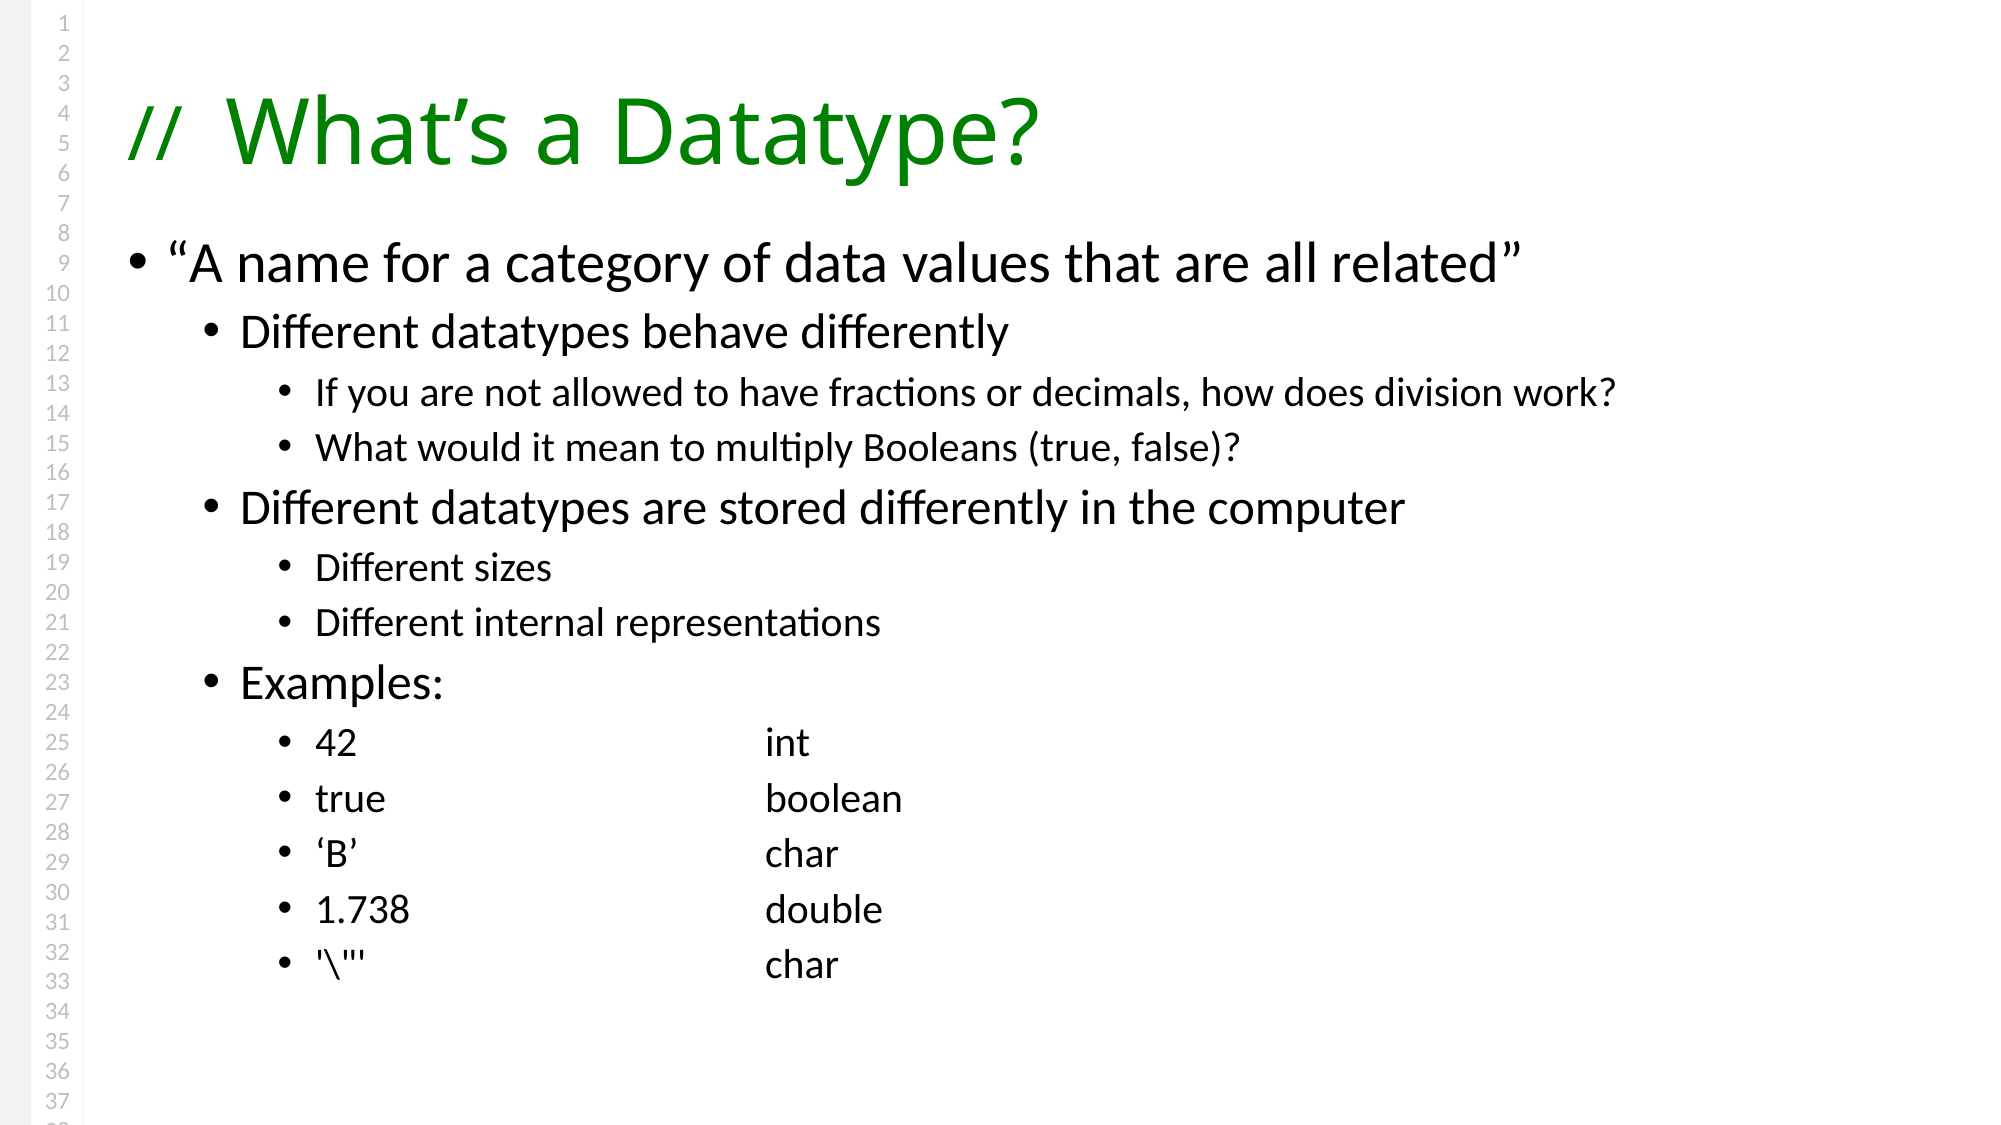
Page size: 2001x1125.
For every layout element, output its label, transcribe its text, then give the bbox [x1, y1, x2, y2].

title What’s a Datatype? [210, 59, 1913, 210]
list “A name for a category of data values that are all related” Different datatypes behave differently If you are not allowed to have fractions or decimals, how does division work? What would it mean to multiply Booleans (true, false)? Different datatypes are stored differently in the computer Different sizes Different internal representations Examples: 42 int true boolean ‘B’ char 1.738 double '\"' char [112, 224, 1913, 1013]
